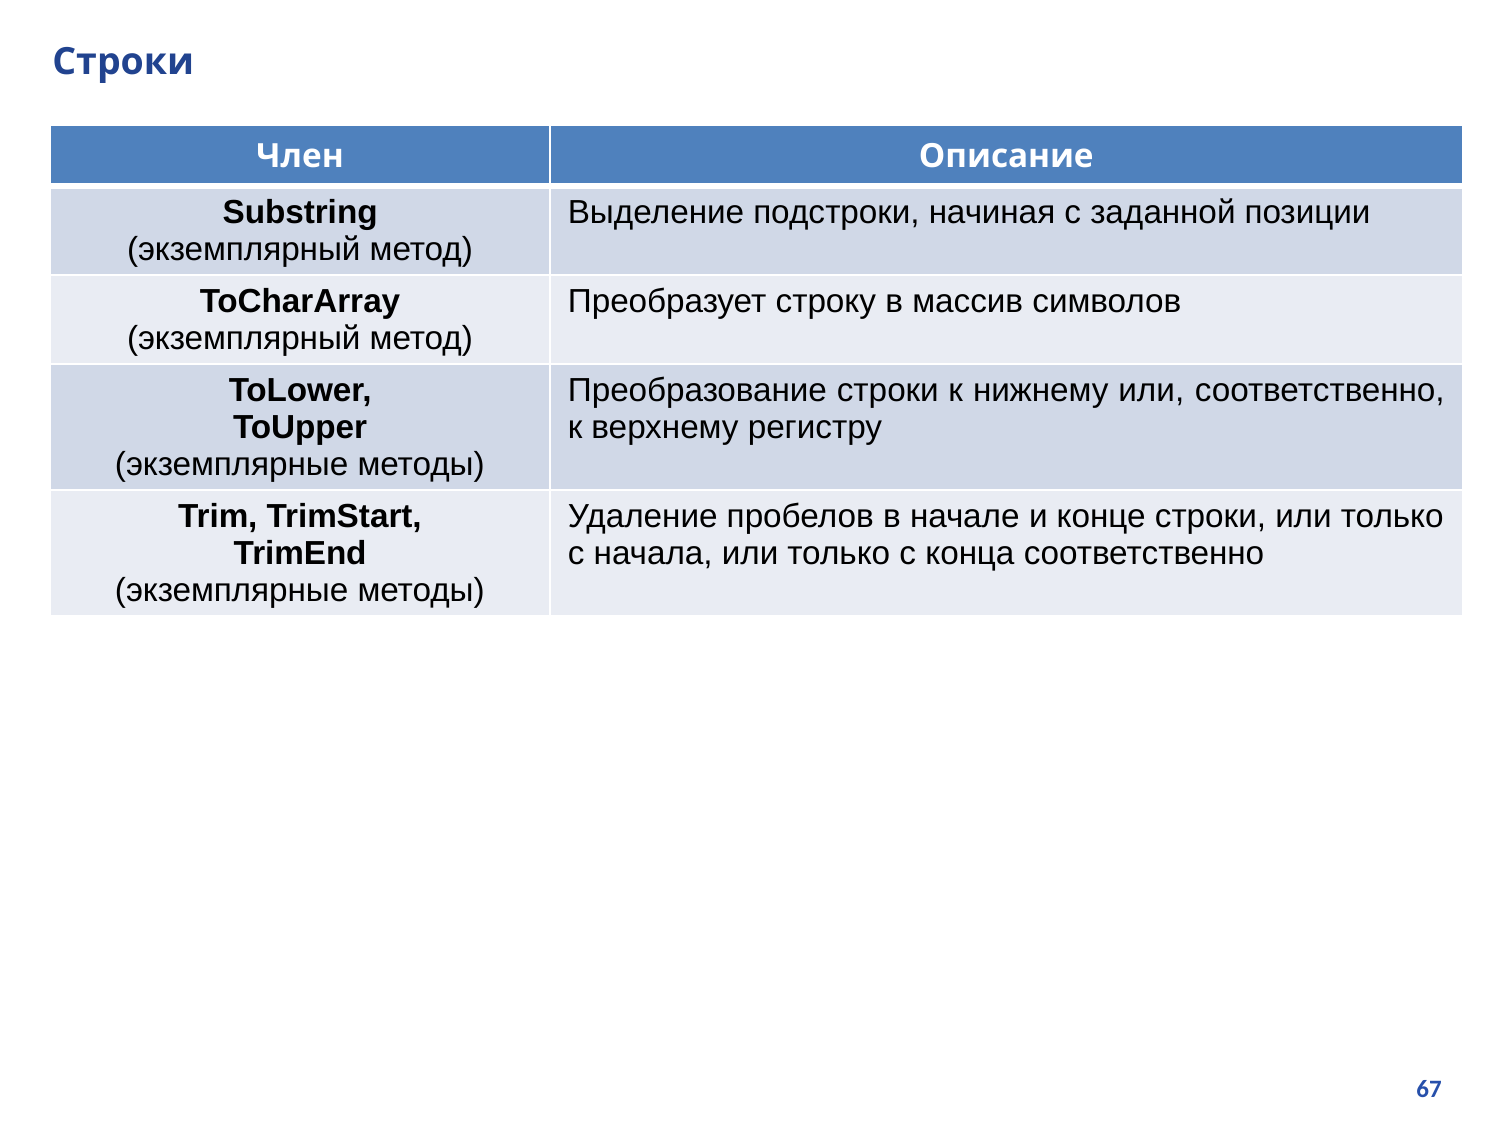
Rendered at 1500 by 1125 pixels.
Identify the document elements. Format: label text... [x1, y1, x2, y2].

table_cell Преобразует строку в массив символов [551, 276, 1462, 363]
table_cell Trim, TrimStart, TrimEnd (экземплярные методы) [51, 491, 549, 615]
table_cell ToLower, ToUpper (экземплярные методы) [51, 365, 549, 489]
table_cell Substring (экземплярный метод) [51, 189, 549, 274]
table_cell ToCharArray (экземплярный метод) [51, 276, 549, 363]
table_cell Преобразование строки к нижнему или, соответственно, к верхнему регистру [551, 365, 1462, 489]
table_header Член [51, 126, 549, 183]
table_cell Удаление пробелов в начале и конце строки, или только с начала, или только с конца соответственно [551, 491, 1462, 615]
table_header Описание [551, 126, 1462, 183]
title Строки [36, 29, 1469, 90]
table_cell Выделение подстроки, начиная с заданной позиции [551, 189, 1462, 274]
